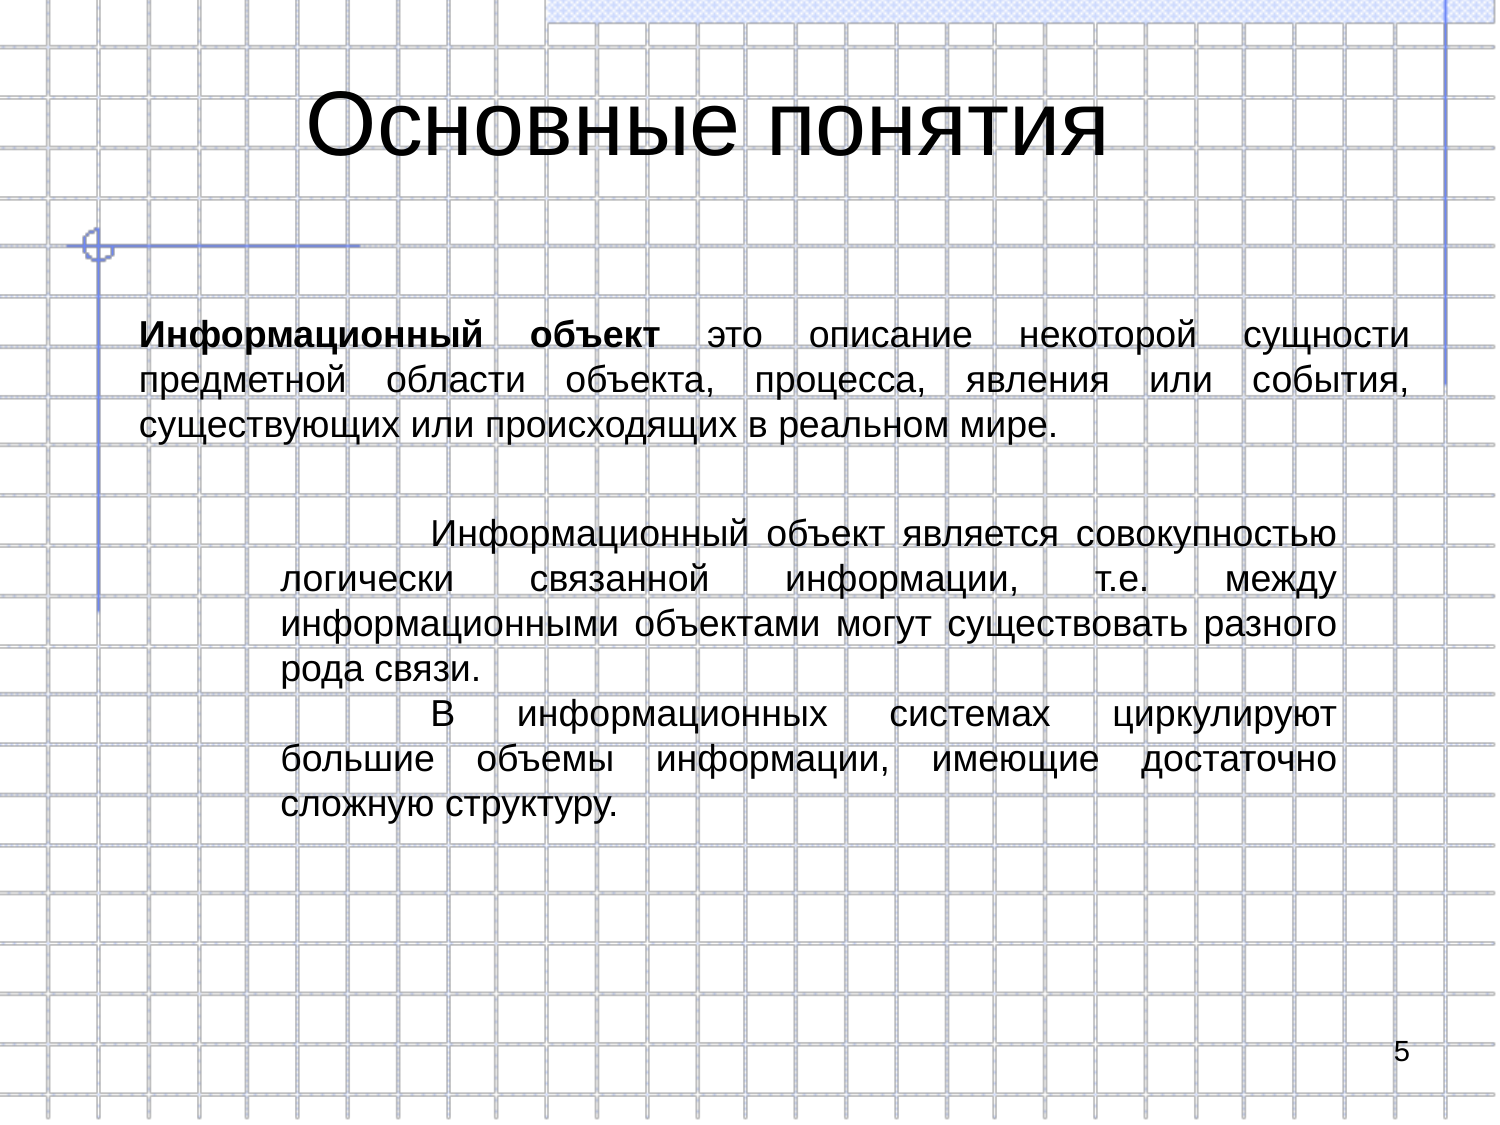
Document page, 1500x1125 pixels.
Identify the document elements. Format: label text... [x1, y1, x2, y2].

text_box Информационный объект это описание некоторой сущности предметной области объекта, процесса, явления или события, существующих или происходящих в реальном мире. [124, 302, 1426, 453]
text_box Информационный объект является совокупностью логически связанной информации, т.е. между информационными объектами могут существовать разного рода связи. В информационных системах циркулируют большие объемы информации, имеющие достаточно сложную структуру. [265, 502, 1353, 832]
title Основные понятия [88, 27, 1329, 210]
slide_number 5 [1074, 1024, 1426, 1103]
picture [0, 0, 1500, 1125]
